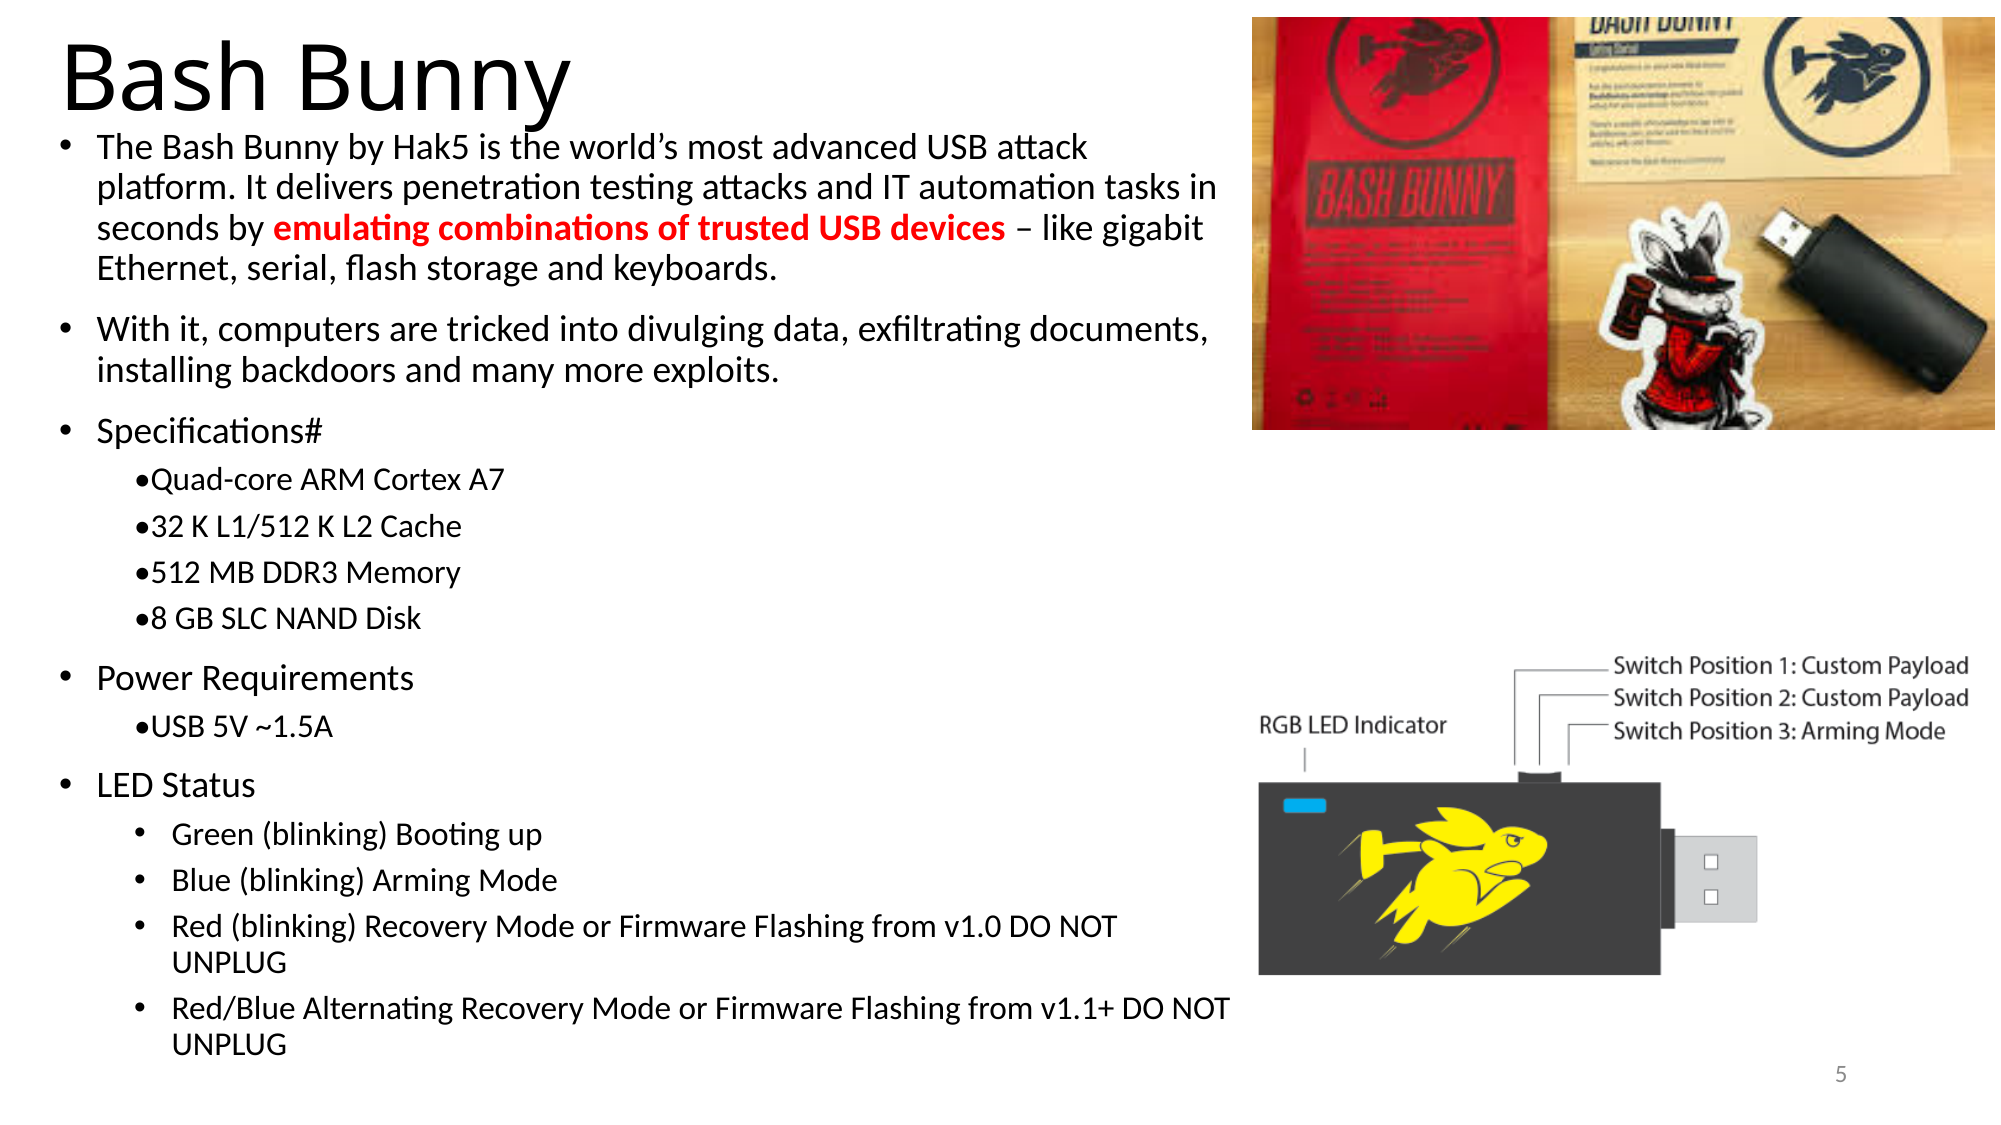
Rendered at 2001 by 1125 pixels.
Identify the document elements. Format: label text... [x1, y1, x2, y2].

picture [1252, 17, 1995, 430]
title Bash Bunny [44, 17, 1252, 119]
slide_number 5 [1412, 1042, 1863, 1103]
picture [1235, 636, 1995, 993]
list The Bash Bunny by Hak5 is the world’s most advanced USB attack platform. It delivers penetration testing attacks and IT automation tasks in seconds by emulating combinations of trusted USB devices – like gigabit Ethernet, serial, flash storage and keyboards. With it, computers are tricked into divulging data, exfiltrating documents, installing backdoors and many more exploits. Specifications# •Quad-core ARM Cortex A7 •32 K L1/512 K L2 Cache •512 MB DDR3 Memory •8 GB SLC NAND Disk Power Requirements •USB 5V ~1.5A LED Status Green (blinking) Booting up Blue (blinking) Arming Mode Red (blinking) Recovery Mode or Firmware Flashing from v1.0 DO NOT UNPLUG Red/Blue Alternating Recovery Mode or Firmware Flashing from v1.1+ DO NOT UNPLUG [44, 119, 1253, 1103]
